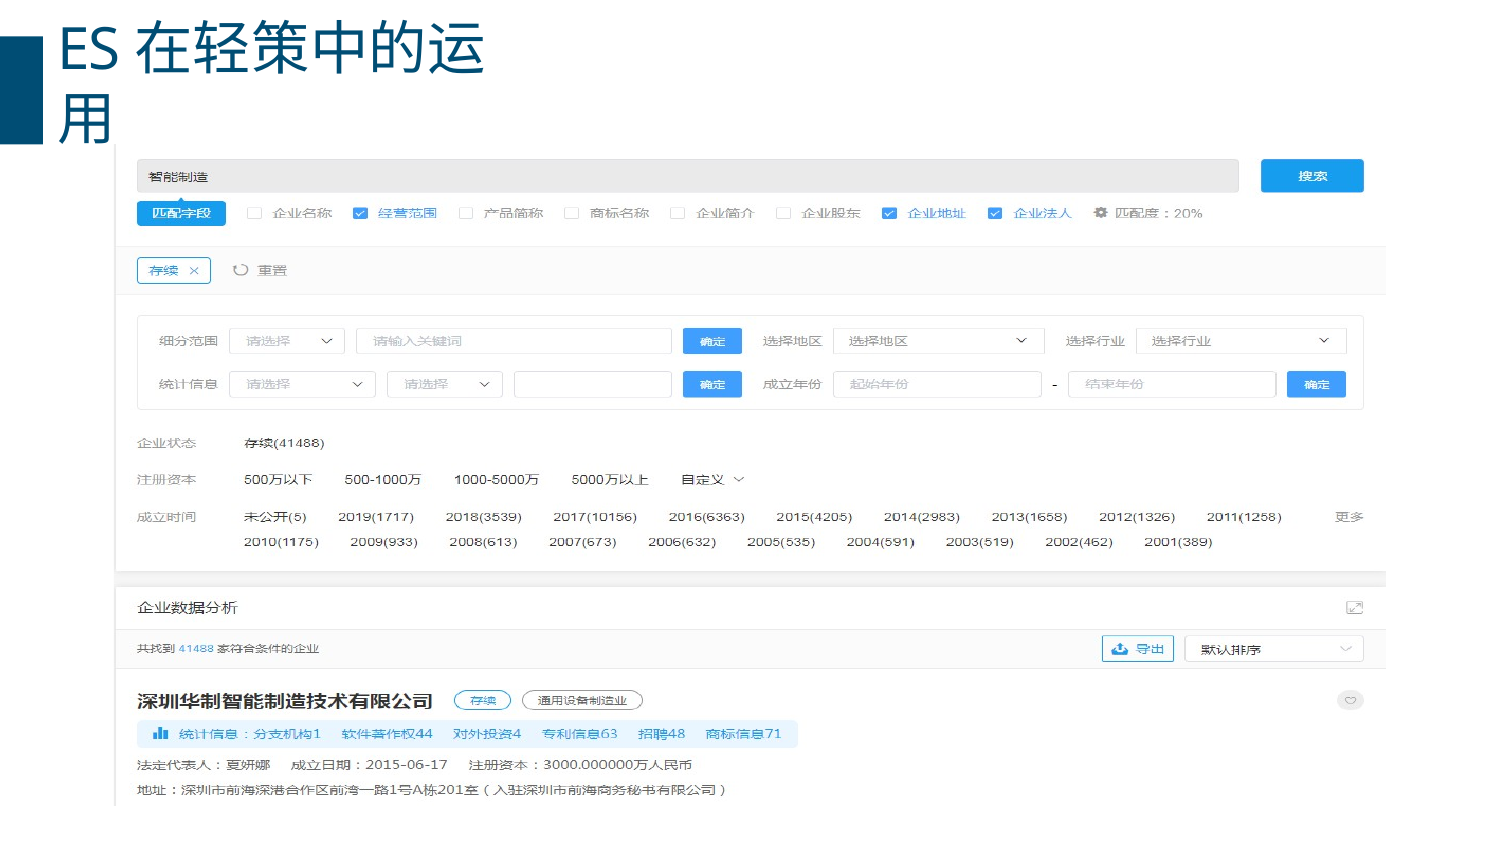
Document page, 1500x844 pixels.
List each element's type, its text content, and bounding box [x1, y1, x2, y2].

text_box [113, 144, 1386, 806]
text_box [0, 36, 43, 145]
title ES在轻策中的运用 [55, 8, 540, 152]
